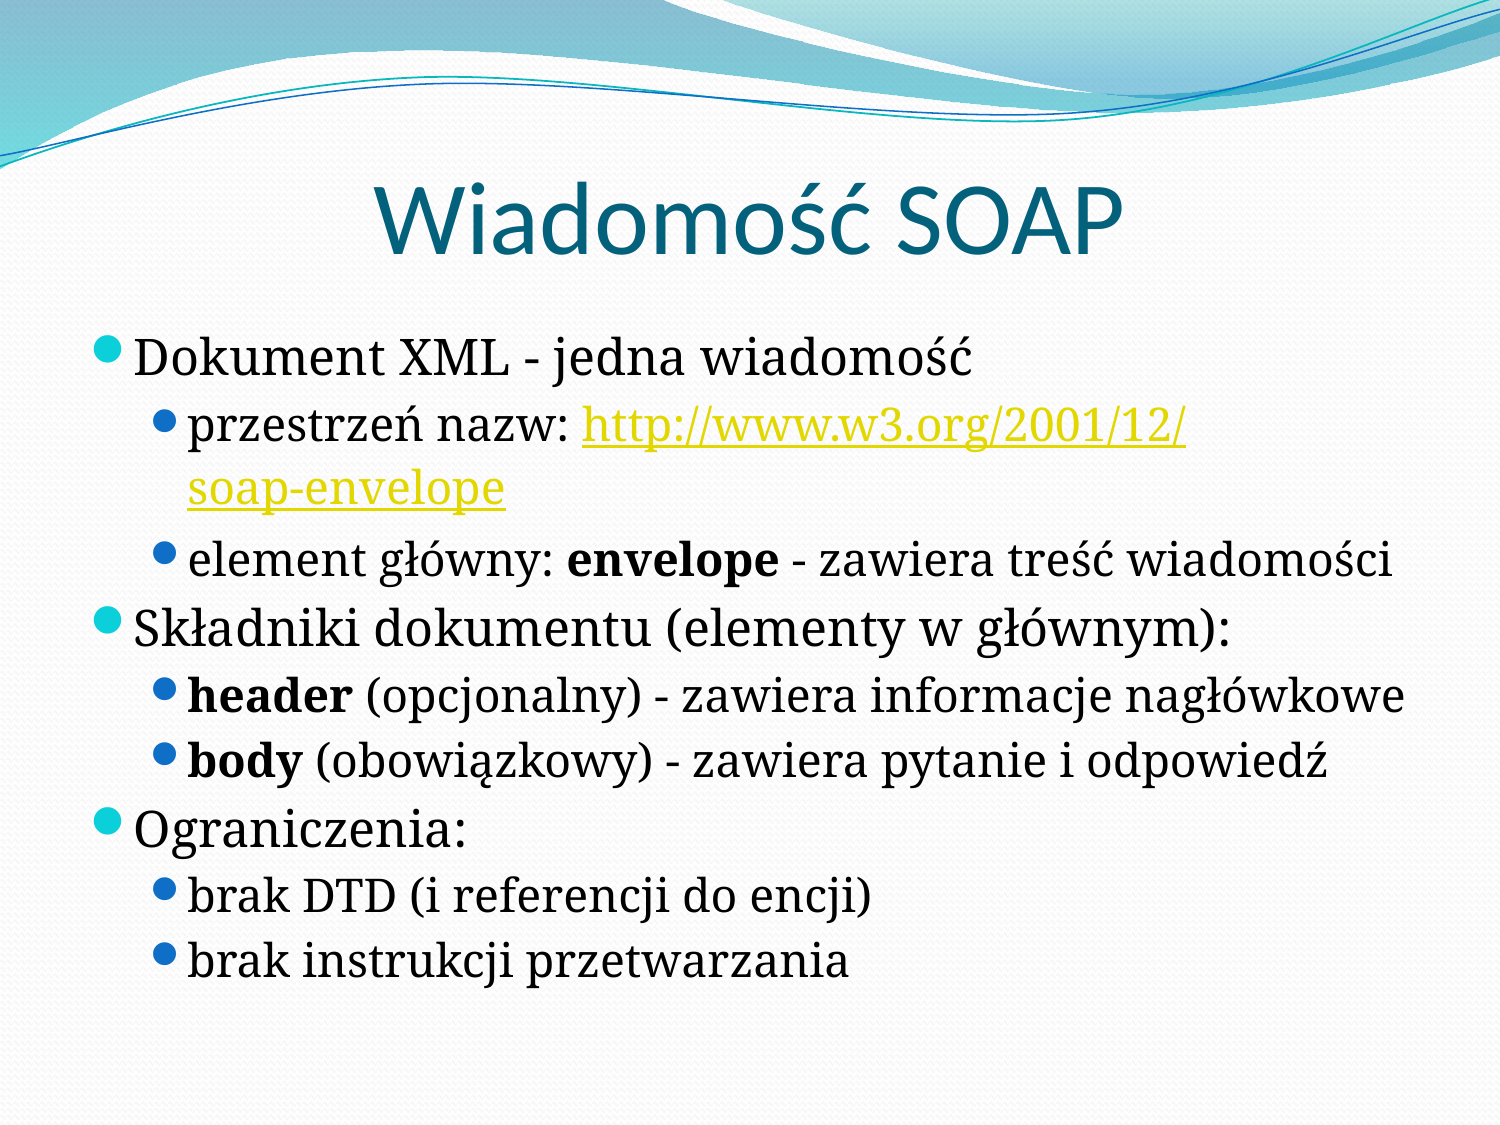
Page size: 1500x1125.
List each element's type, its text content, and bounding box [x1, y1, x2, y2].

title Wiadomość SOAP [75, 115, 1425, 303]
list Dokument XML - jedna wiadomość przestrzeń nazw: http://www.w3.org/2001/12/soap-envelope element główny: envelope - zawiera treść wiadomości Składniki dokumentu (elementy w głównym): header (opcjonalny) - zawiera informacje nagłówkowe body (obowiązkowy) - zawiera pytanie i odpowiedź Ograniczenia: brak DTD (i referencji do encji) brak instrukcji przetwarzania [75, 317, 1425, 1038]
